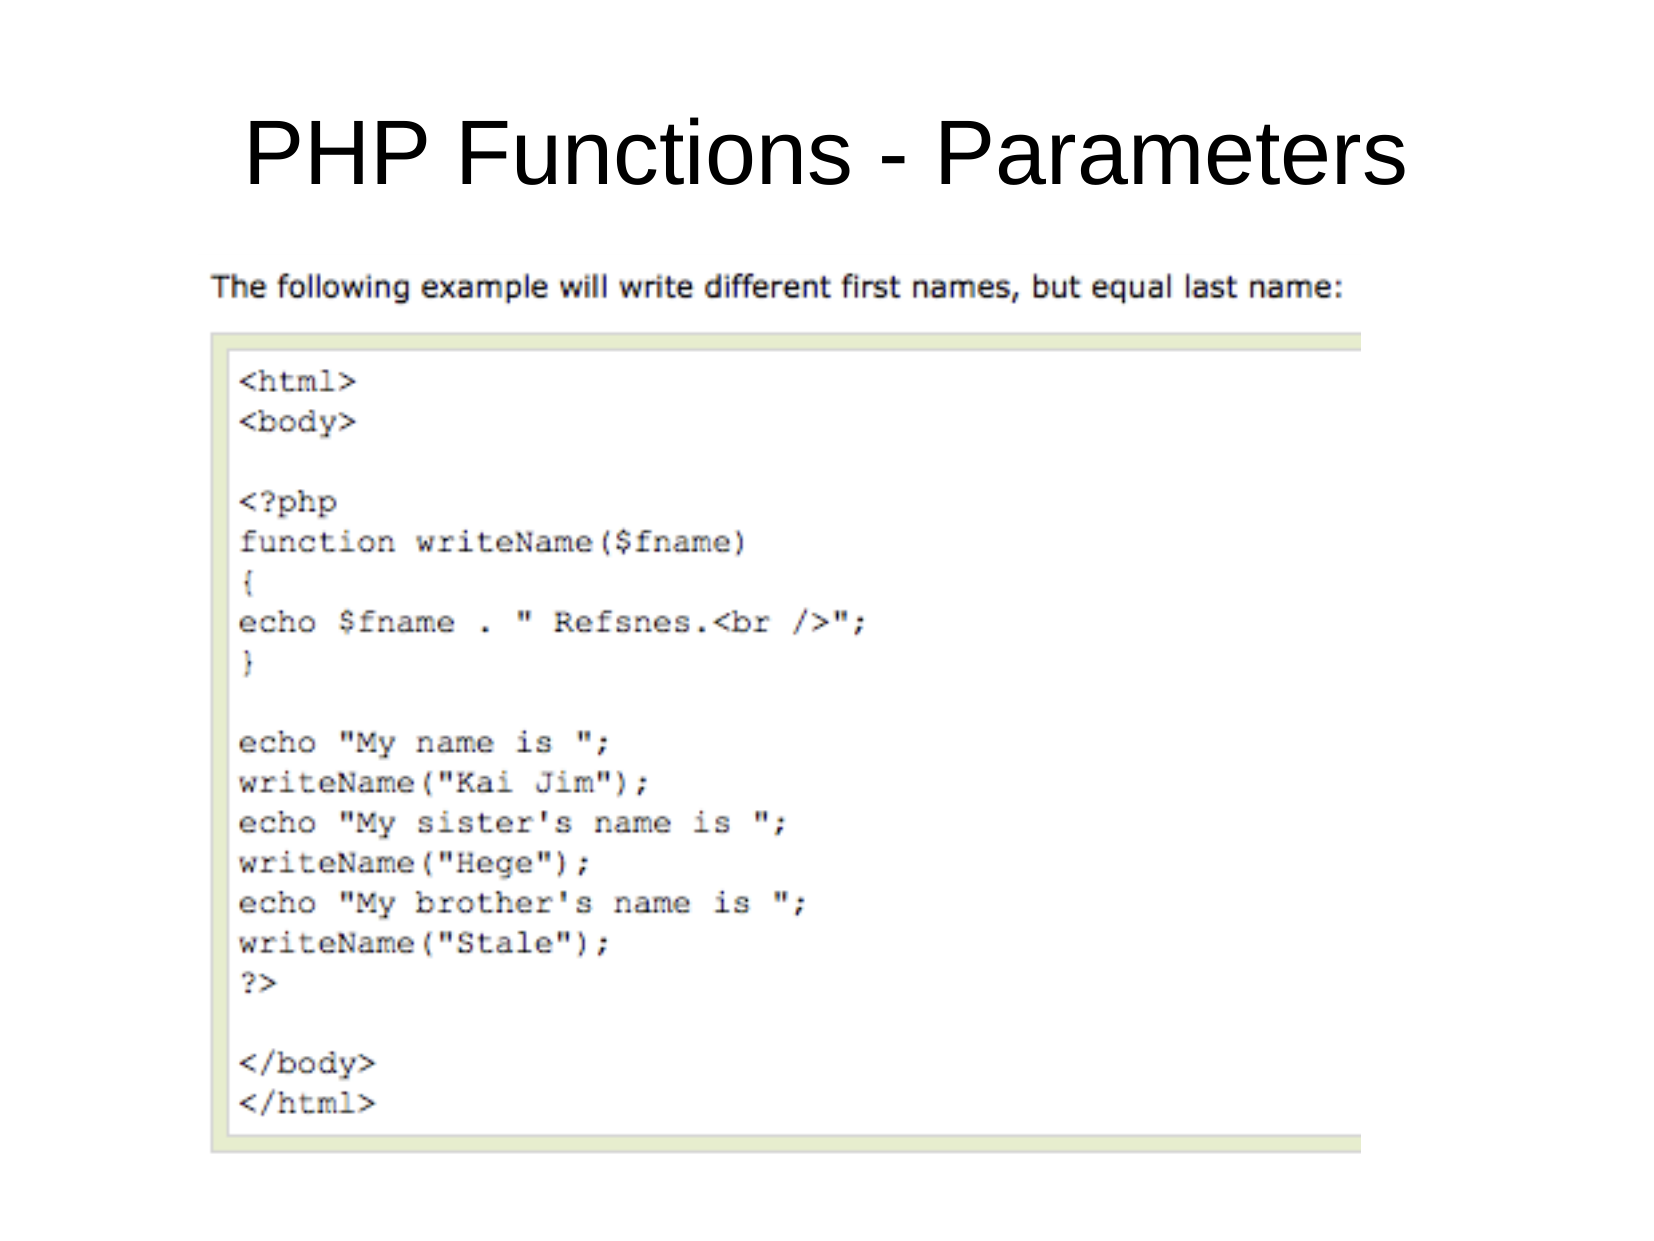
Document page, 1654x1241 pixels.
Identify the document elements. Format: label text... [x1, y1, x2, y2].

title PHP Functions - Parameters [82, 56, 1572, 250]
picture [198, 253, 1361, 1170]
